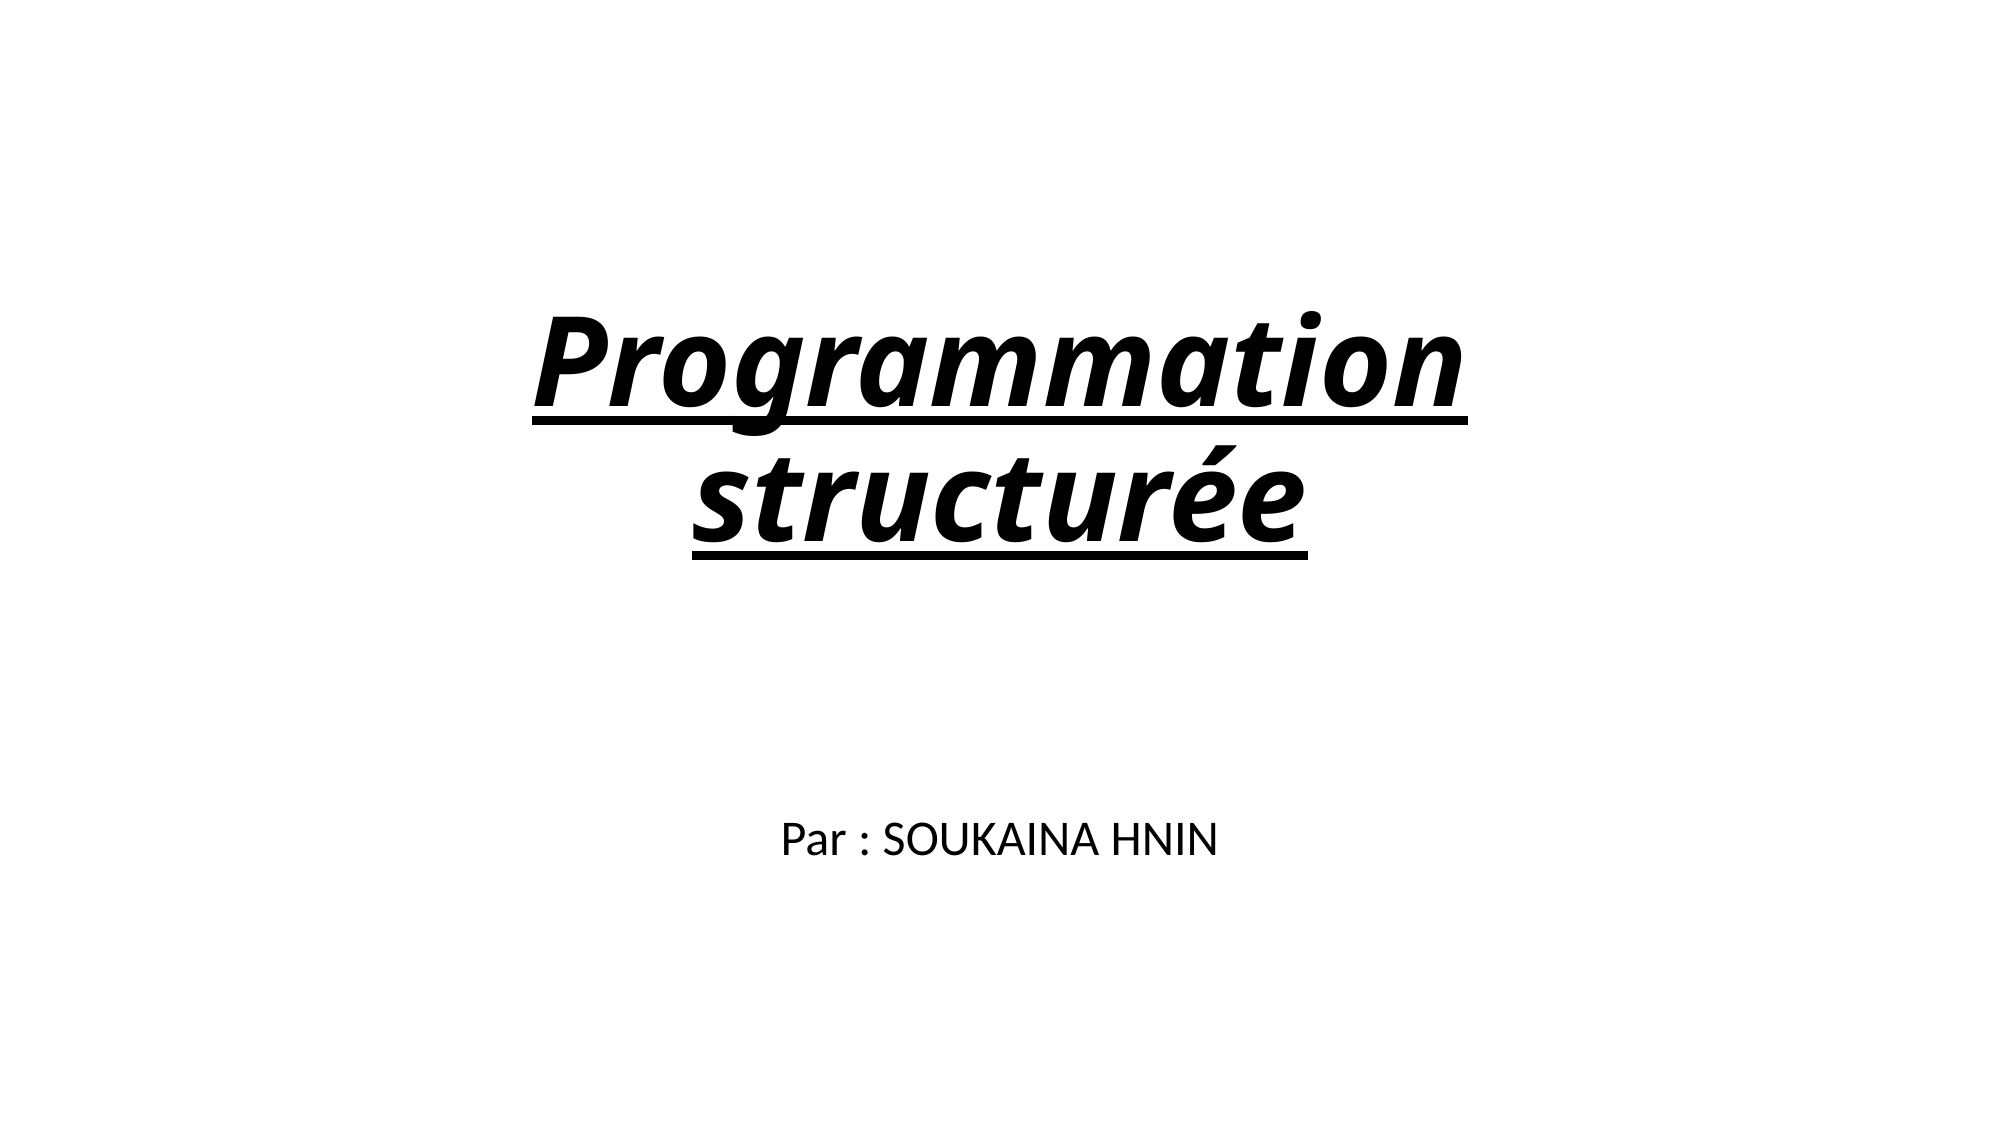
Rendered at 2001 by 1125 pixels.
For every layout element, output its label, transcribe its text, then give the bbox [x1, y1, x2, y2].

title Programmation structurée [249, 184, 1750, 576]
subtitle Par : SOUKAINA HNIN [249, 805, 1750, 1077]
